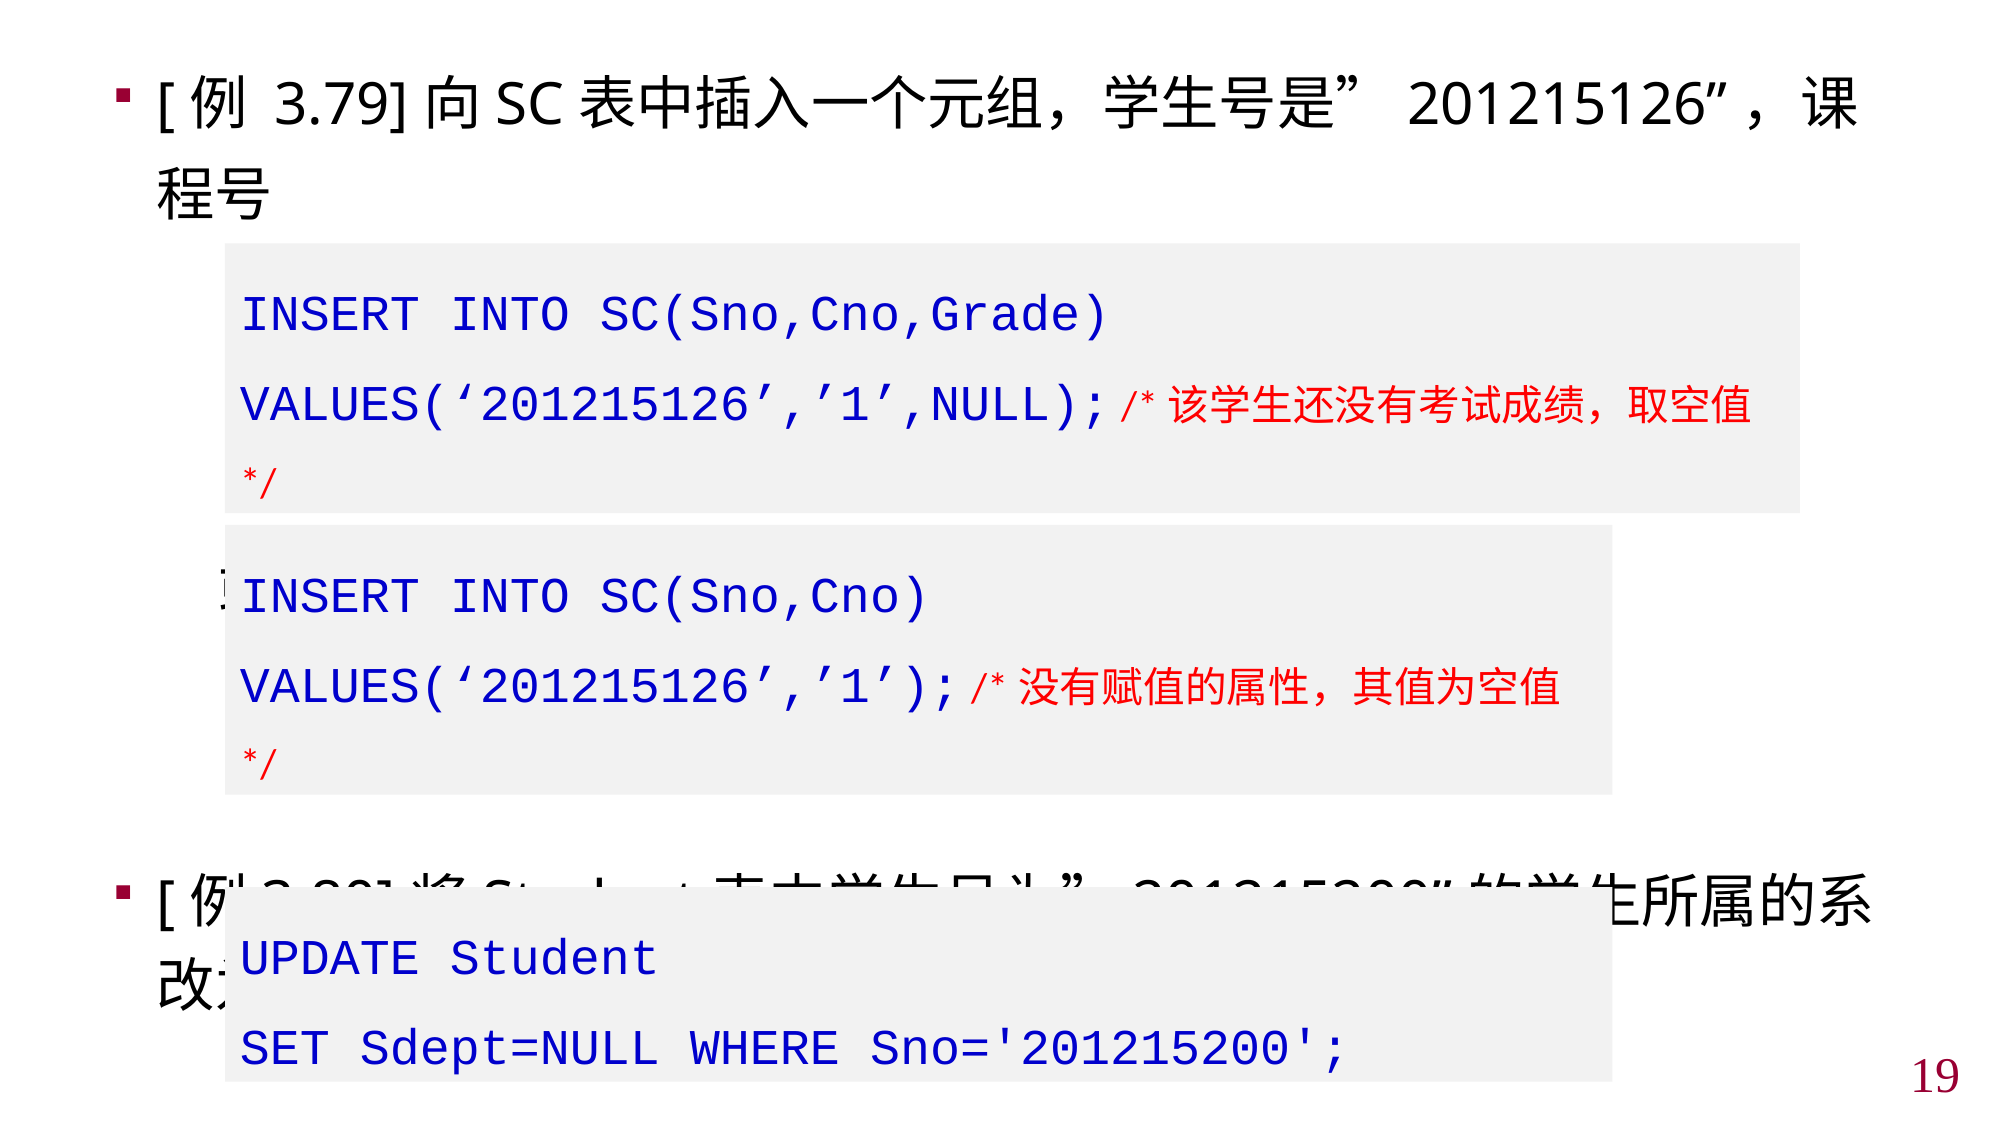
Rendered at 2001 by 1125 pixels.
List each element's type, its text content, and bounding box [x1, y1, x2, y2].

text_box INSERT INTO SC(Sno,Cno) VALUES(‘201215126’,’1’); /*没有赋值的属性，其值为空值*/ [225, 524, 1613, 795]
list [例 3.79]向SC表中插入一个元组，学生号是”201215126”，课程号 是 ”1”，成绩为空。 或 [例3.80]将Student表中学生号为”201215200”的学生所属的系改为空值 [97, 37, 1925, 1073]
slide_number 18 [1550, 1048, 1975, 1096]
text_box INSERT INTO SC(Sno,Cno,Grade) VALUES(‘201215126’,’1’,NULL); /*该学生还没有考试成绩，取空值*/ [224, 243, 1800, 514]
text_box UPDATE Student SET Sdept=NULL WHERE Sno='201215200'; [225, 887, 1613, 1082]
